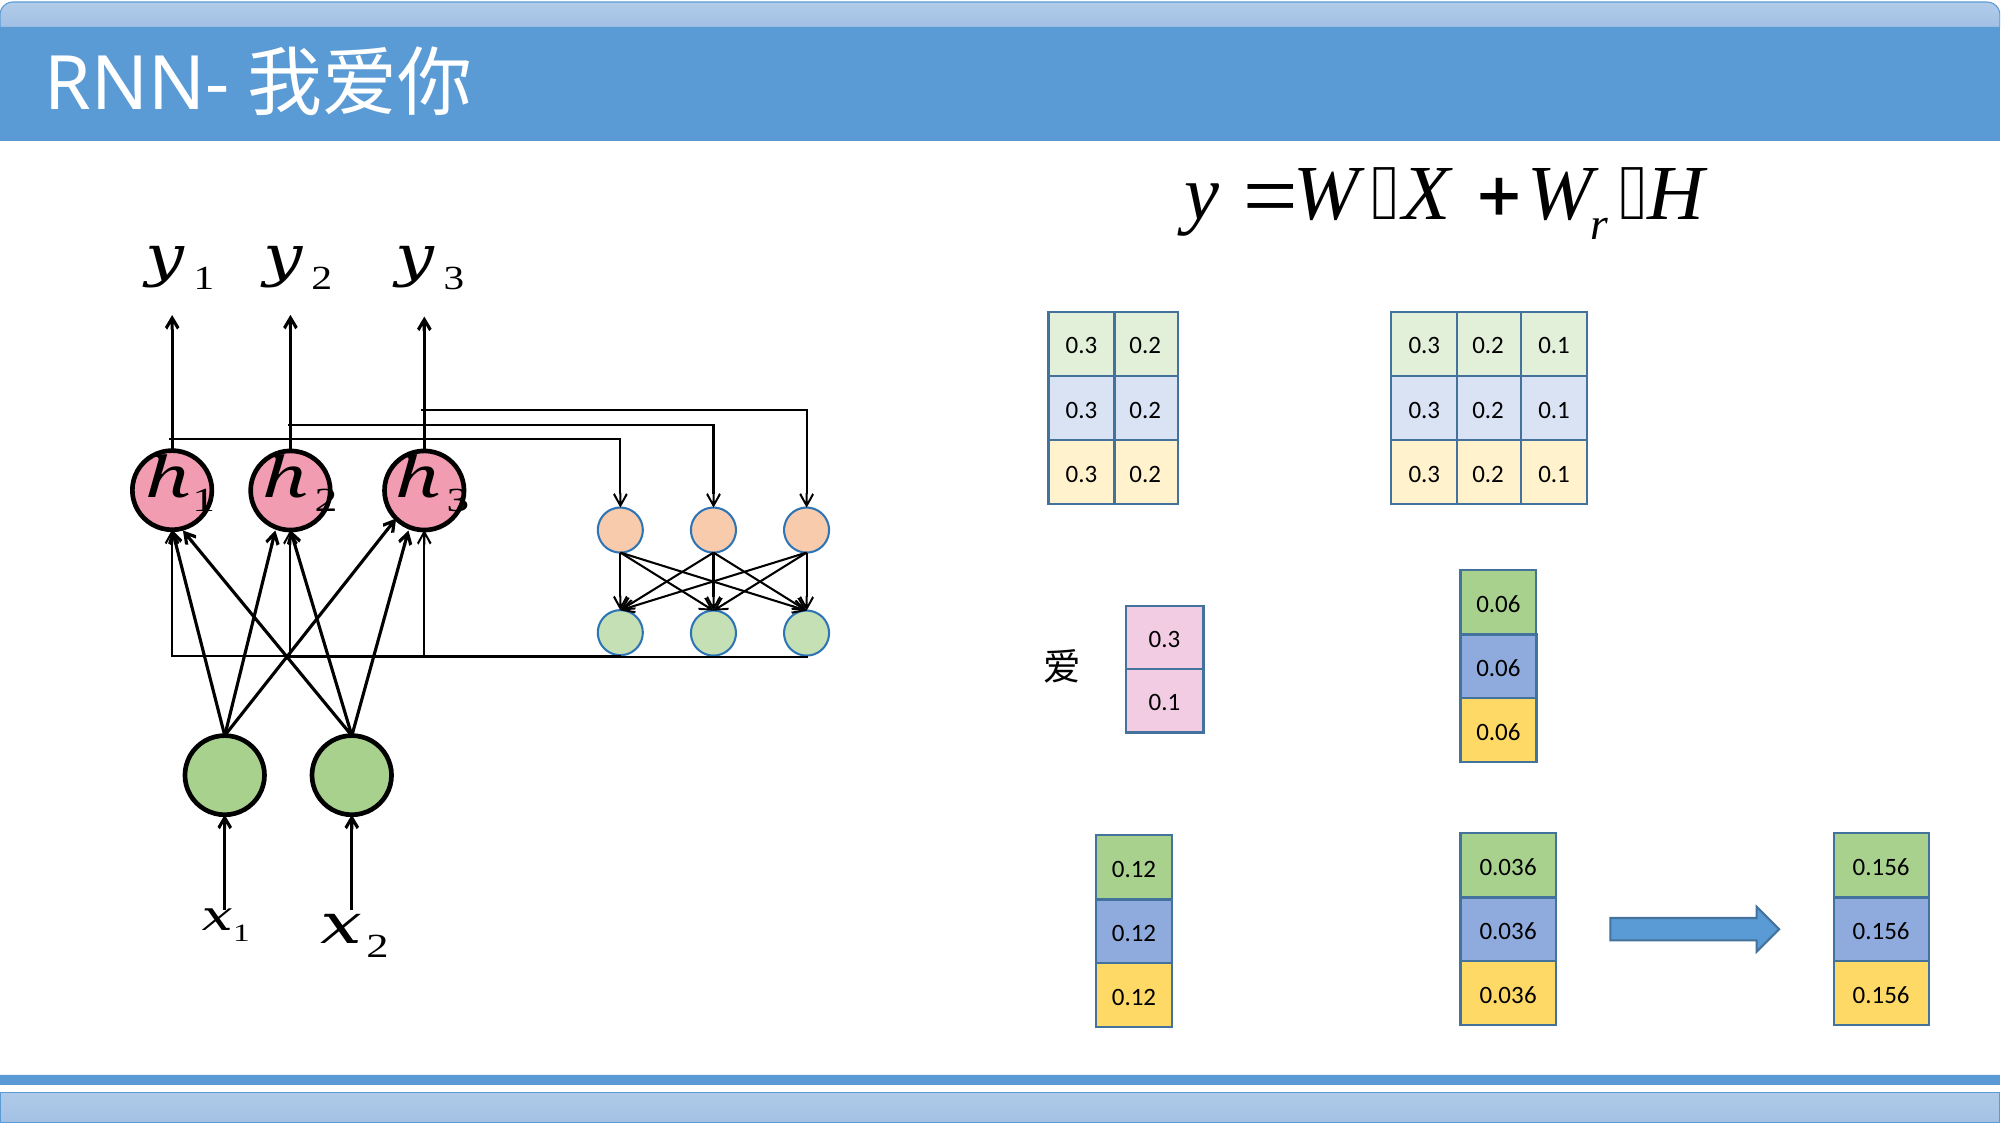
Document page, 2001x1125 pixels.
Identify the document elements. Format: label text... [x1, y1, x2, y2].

text_box [1609, 904, 1781, 955]
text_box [1096, 835, 1173, 1028]
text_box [1833, 833, 1929, 1026]
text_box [1048, 311, 1179, 504]
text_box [1164, 141, 1730, 259]
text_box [1460, 570, 1537, 763]
text_box RNN-我爱你 [30, 27, 488, 133]
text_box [1027, 605, 1204, 733]
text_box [132, 225, 830, 965]
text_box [1460, 833, 1556, 1026]
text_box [1391, 311, 1588, 504]
